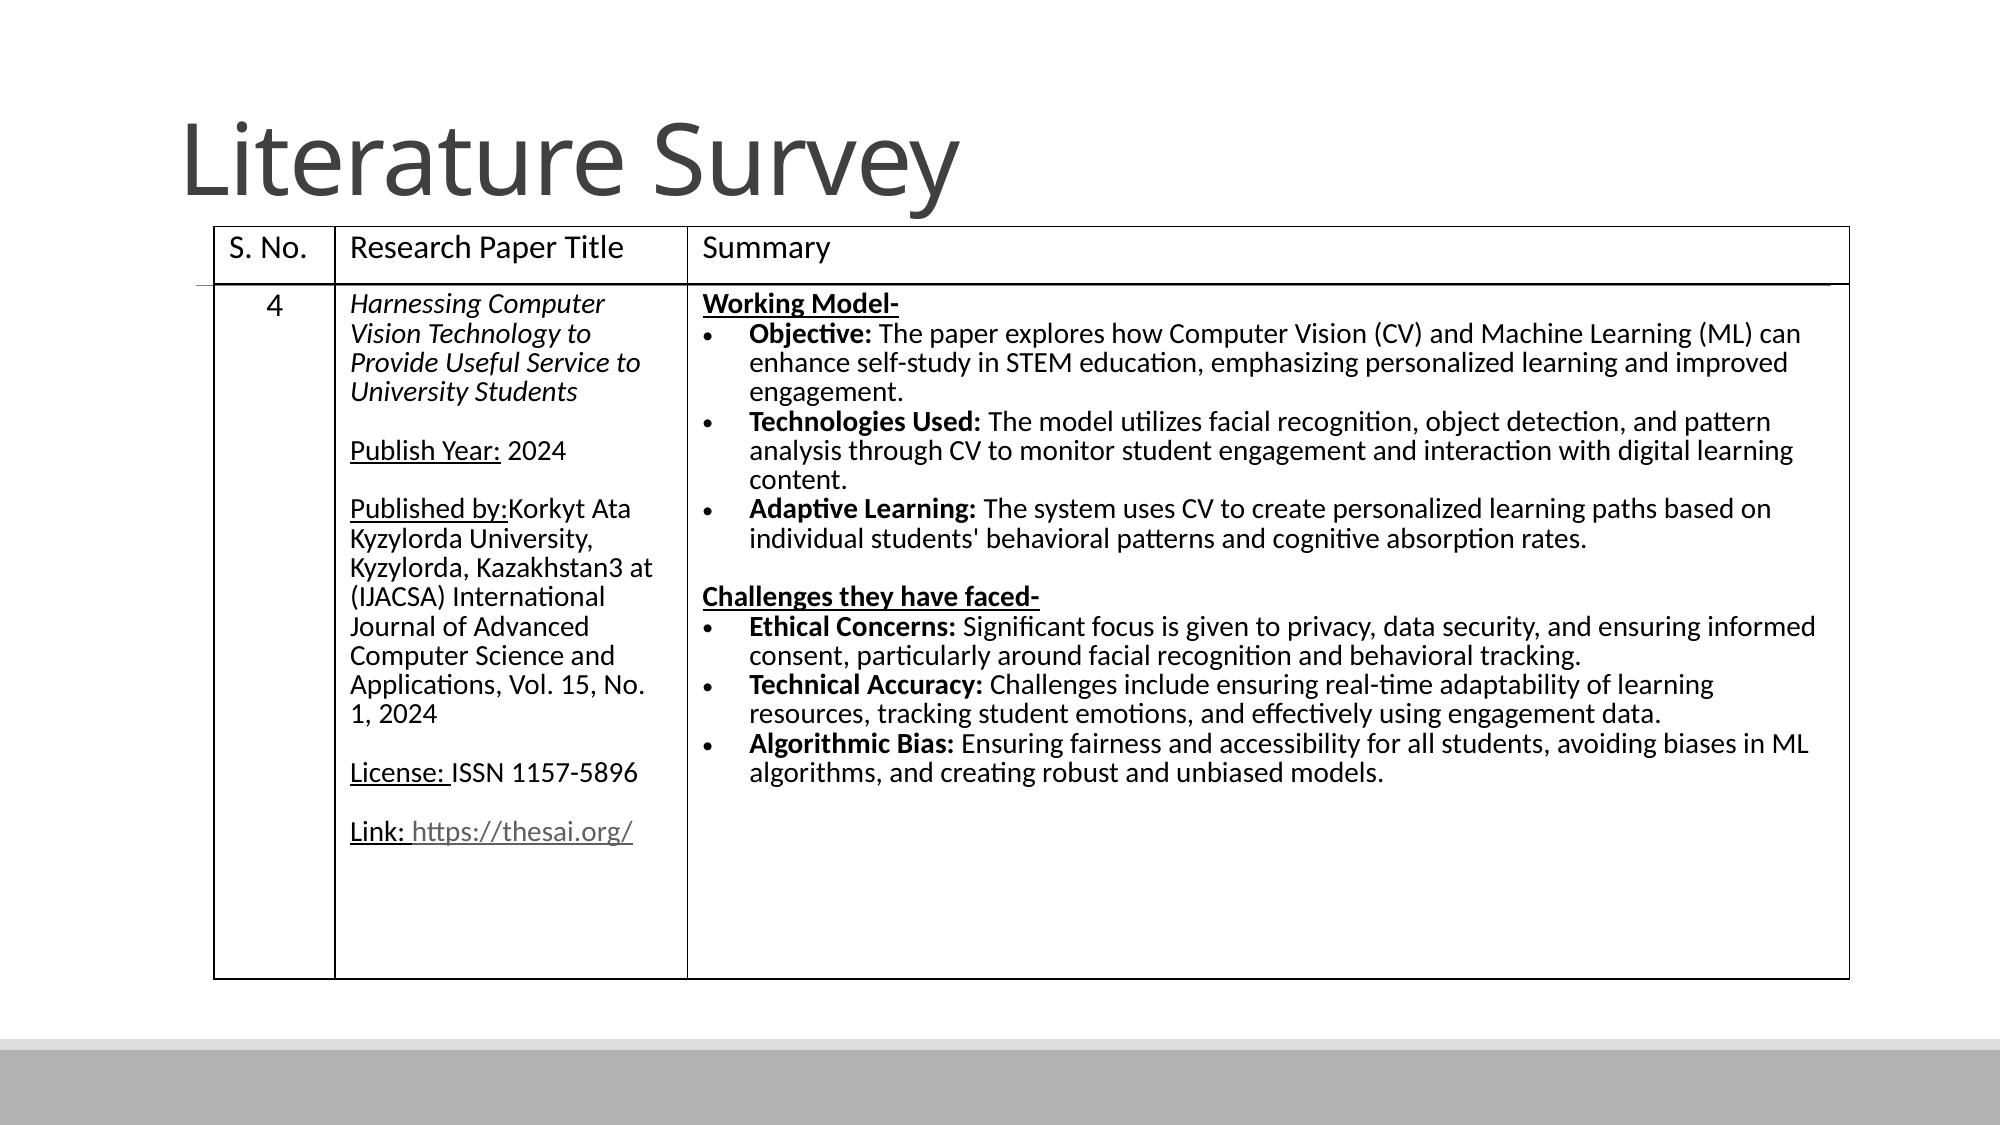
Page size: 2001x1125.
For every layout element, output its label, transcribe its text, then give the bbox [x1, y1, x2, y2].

title Literature Survey [163, 0, 1814, 224]
table_header S. No. [215, 227, 334, 283]
table_cell Harnessing Computer Vision Technology to Provide Useful Service to University Students Publish Year: 2024 Published by:Korkyt Ata Kyzylorda University, Kyzylorda, Kazakhstan3 at (IJACSA) International Journal of Advanced Computer Science and Applications, Vol. 15, No. 1, 2024 License: ISSN 1157-5896 Link: https://thesai.org/ [336, 285, 687, 978]
table_cell 4 [215, 285, 334, 978]
table_header Research Paper Title [336, 227, 687, 283]
table_header Summary [688, 227, 1849, 283]
table_cell Working Model- Objective: The paper explores how Computer Vision (CV) and Machine Learning (ML) can enhance self-study in STEM education, emphasizing personalized learning and improved engagement. Technologies Used: The model utilizes facial recognition, object detection, and pattern analysis through CV to monitor student engagement and interaction with digital learning content. Adaptive Learning: The system uses CV to create personalized learning paths based on individual students' behavioral patterns and cognitive absorption rates. Challenges they have faced- Ethical Concerns: Significant focus is given to privacy, data security, and ensuring informed consent, particularly around facial recognition and behavioral tracking. Technical Accuracy: Challenges include ensuring real-time adaptability of learning resources, tracking student emotions, and effectively using engagement data. Algorithmic Bias: Ensuring fairness and accessibility for all students, avoiding biases in ML algorithms, and creating robust and unbiased models. [688, 285, 1849, 978]
